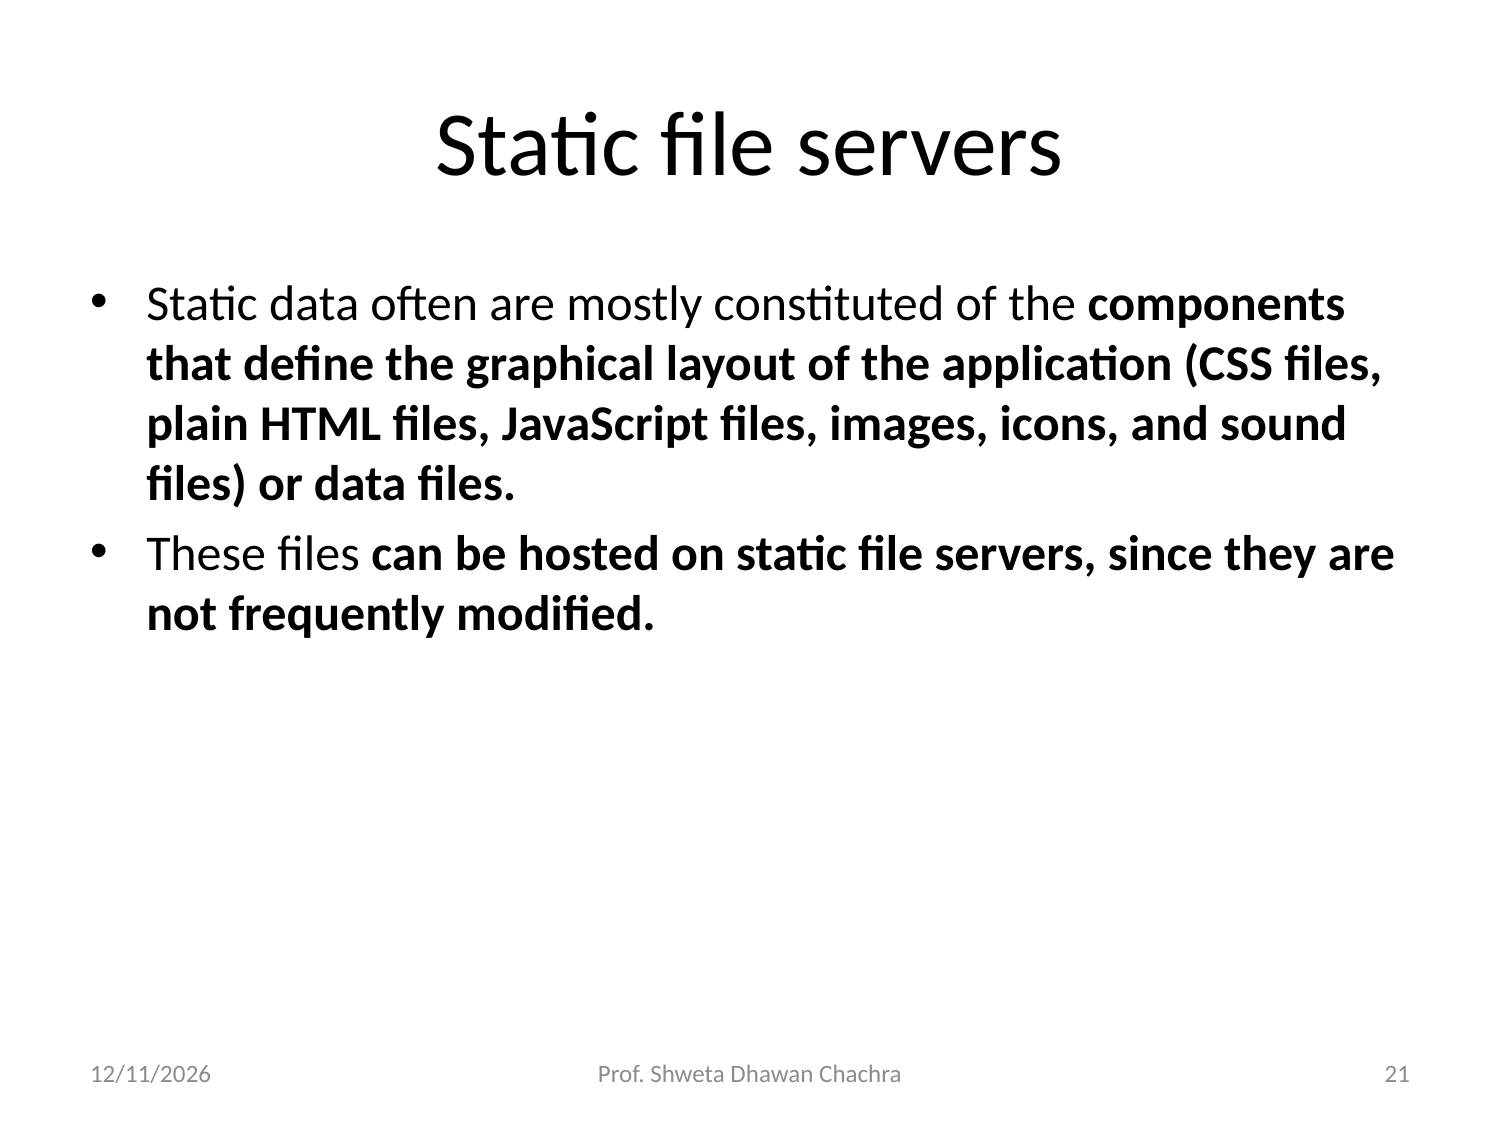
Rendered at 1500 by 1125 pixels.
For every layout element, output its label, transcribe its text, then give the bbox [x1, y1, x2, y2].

slide_number 21 [1074, 1042, 1425, 1103]
title Static file servers [75, 45, 1425, 233]
footer Prof. Shweta Dhawan Chachra [512, 1042, 988, 1103]
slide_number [75, 1042, 425, 1103]
list Static data often are mostly constituted of the components that define the graphical layout of the application (CSS files, plain HTML files, JavaScript files, images, icons, and sound files) or data files. These files can be hosted on static file servers, since they are not frequently modified. [75, 262, 1425, 1005]
